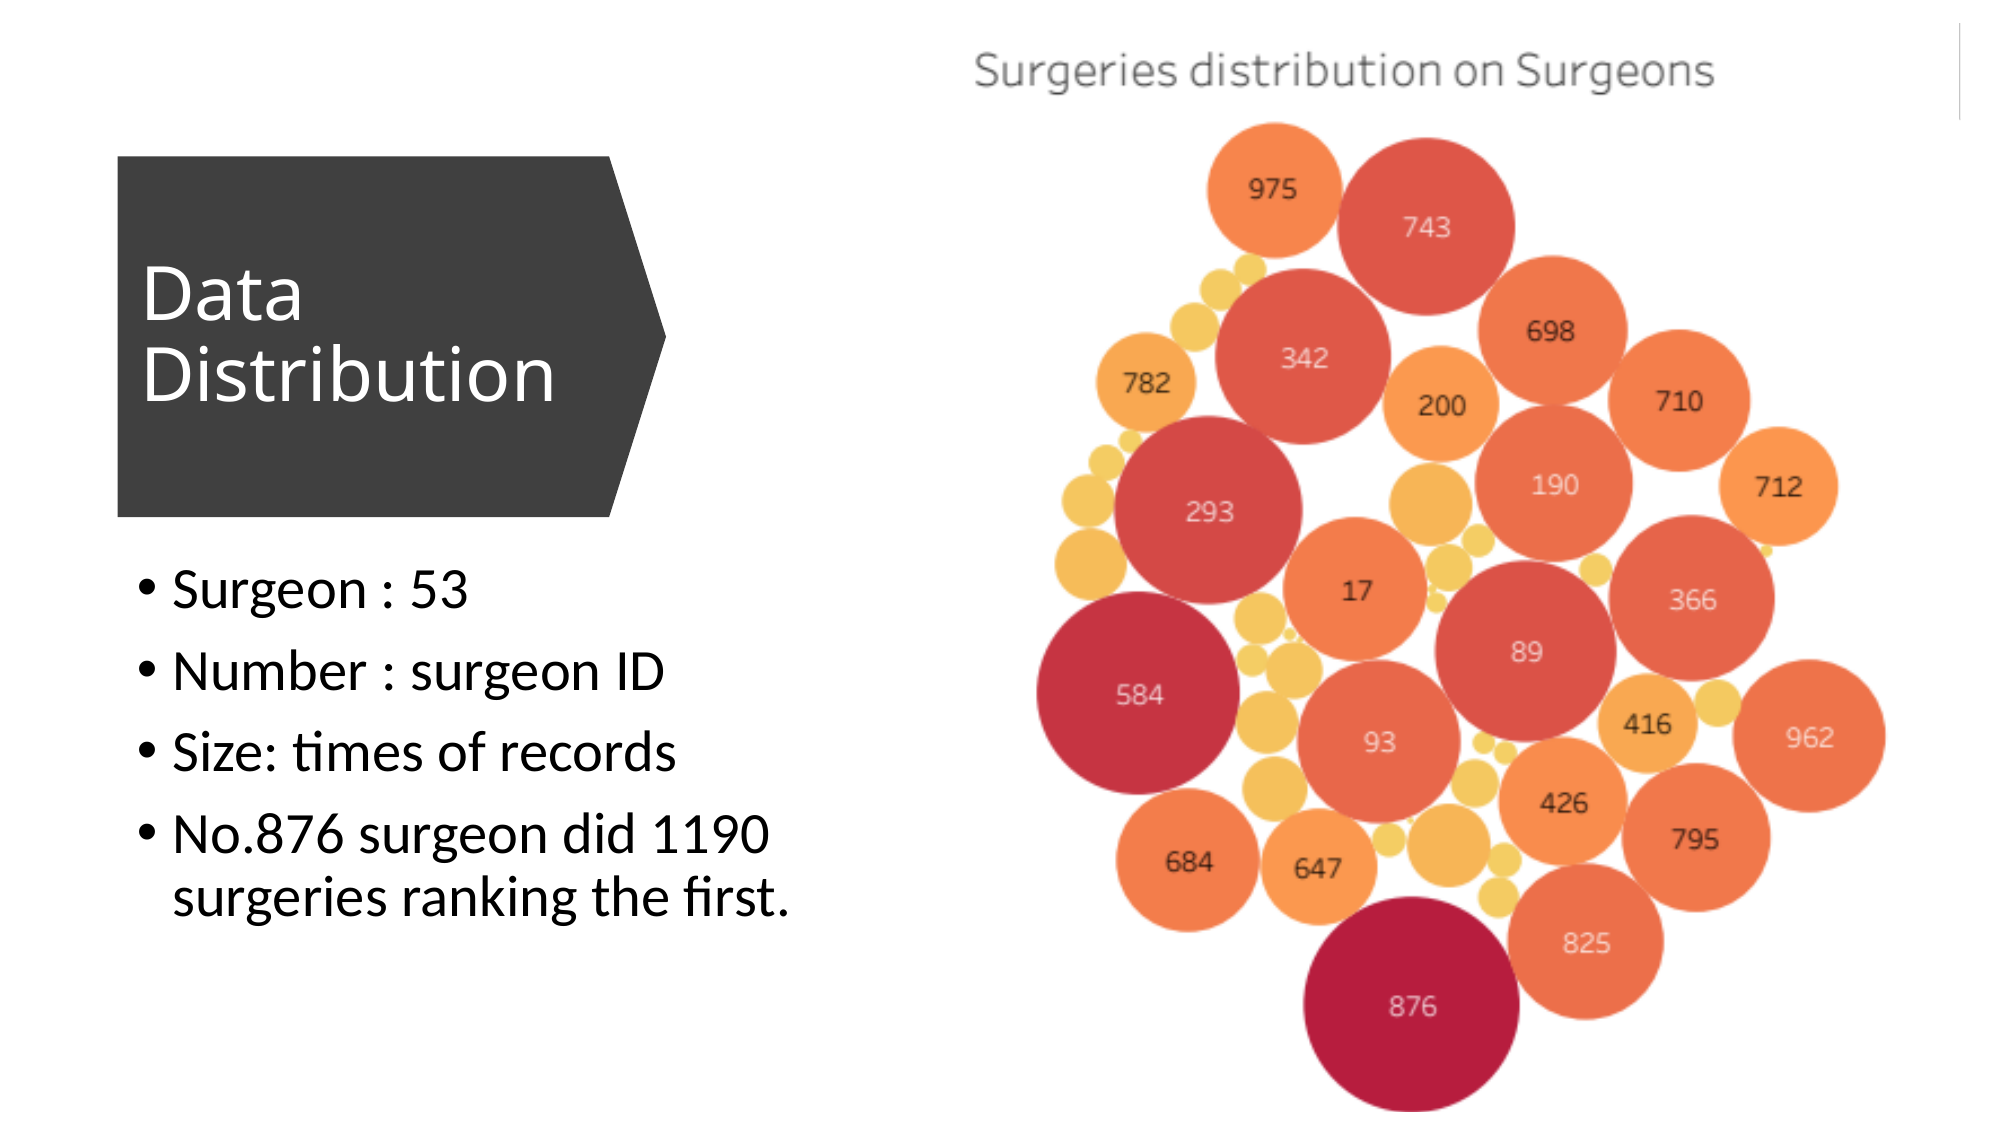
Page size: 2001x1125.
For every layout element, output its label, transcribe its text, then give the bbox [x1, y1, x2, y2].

text_box [116, 155, 621, 519]
title Data Distribution [125, 190, 687, 483]
picture [965, 23, 1961, 1112]
list Surgeon : 53 Number : surgeon ID Size: times of records No.876 surgeon did 1190 surgeries ranking the first. [121, 550, 811, 949]
